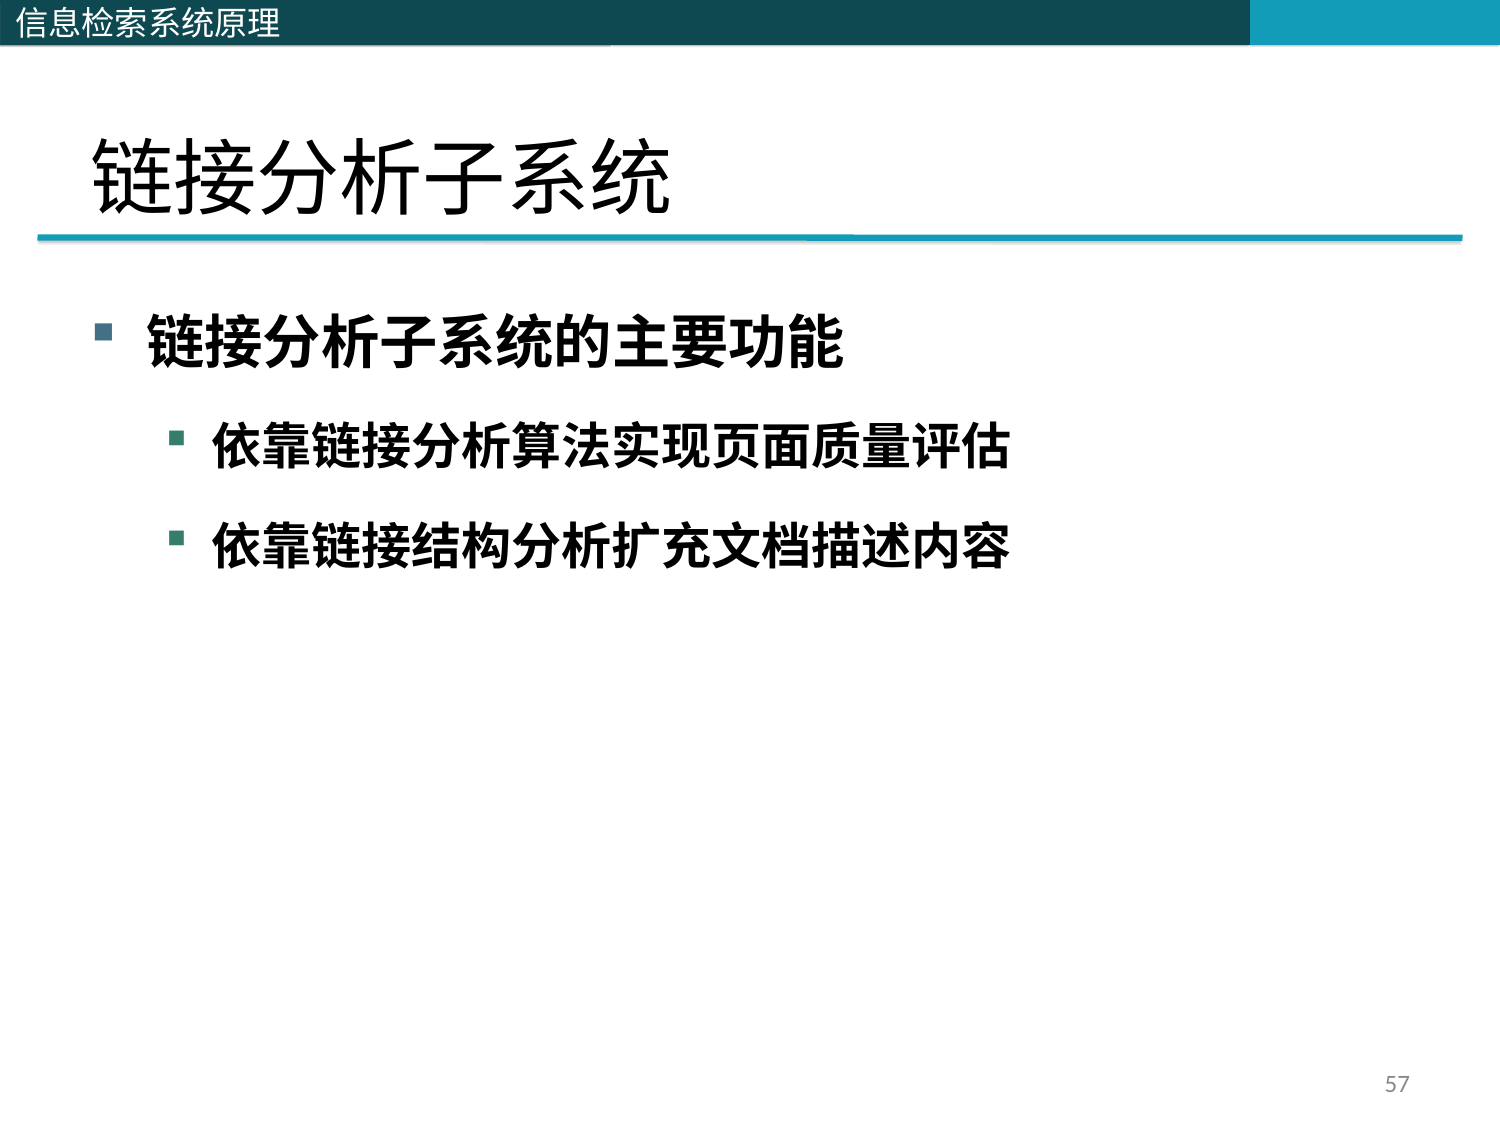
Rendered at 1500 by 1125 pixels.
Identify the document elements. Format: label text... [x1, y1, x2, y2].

title 链接分析子系统 [75, 45, 1425, 233]
list 链接分析子系统的主要功能 依靠链接分析算法实现页面质量评估 依靠链接结构分析扩充文档描述内容 [75, 262, 1425, 1075]
slide_number 57 [1074, 1062, 1425, 1103]
